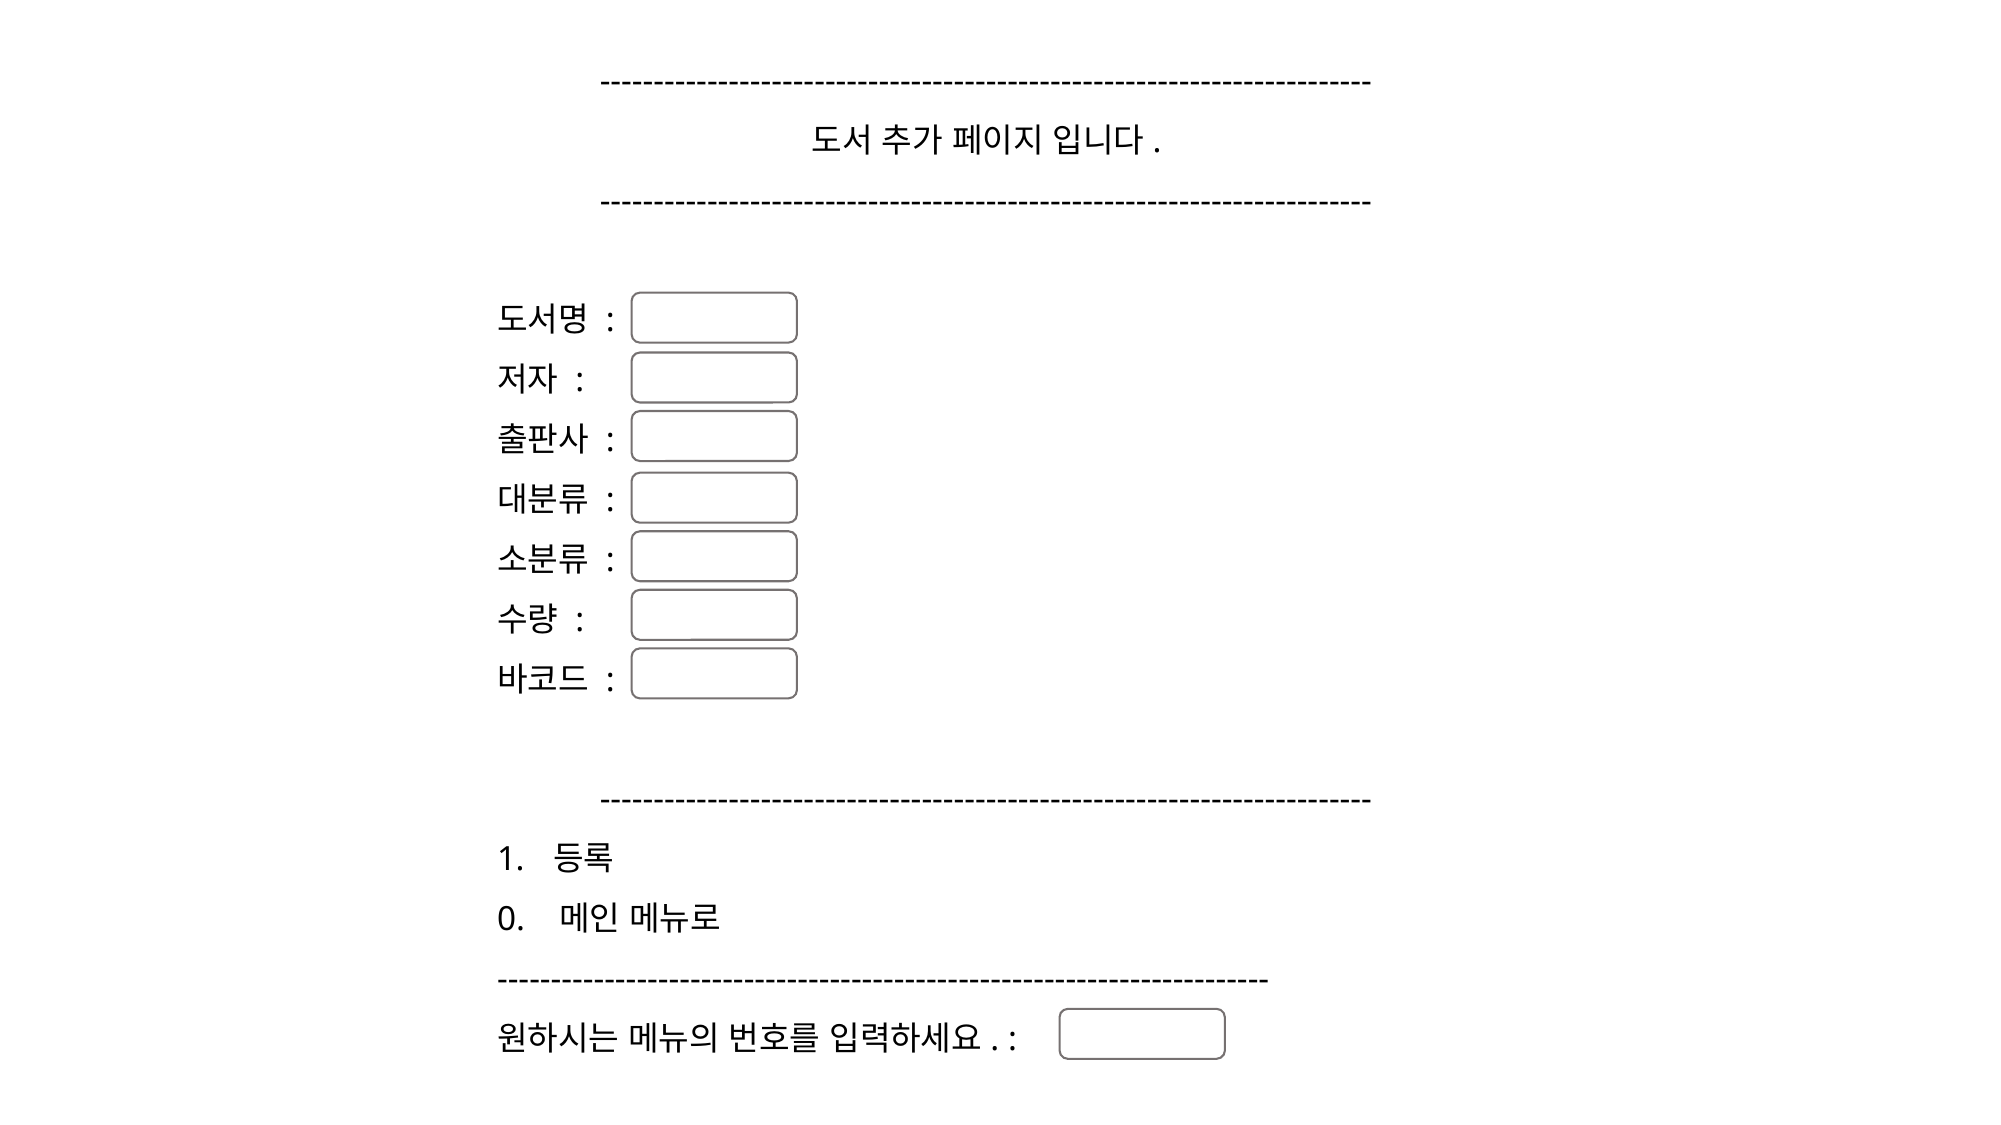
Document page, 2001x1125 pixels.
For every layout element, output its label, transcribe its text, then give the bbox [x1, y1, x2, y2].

text_box [630, 409, 798, 463]
text_box [630, 647, 798, 700]
text_box [630, 530, 798, 583]
text_box ------------------------------------------------------------------------ 도서 추가 페이지 입니다. ------------------------------------------------------------------------ 도서명 : 저자 : 출판사 : 대분류 : 소분류 : 수량 : 바코드 : ------------------------------------------------------------------------ 등록 0. 메인 메뉴로 ------------------------------------------------------------------------ 원하시는 메뉴의 번호를 입력하세요. : [482, 31, 1492, 1065]
text_box [630, 471, 798, 524]
text_box [630, 588, 798, 641]
text_box [1058, 1007, 1226, 1060]
text_box [630, 291, 798, 344]
text_box [630, 351, 798, 404]
